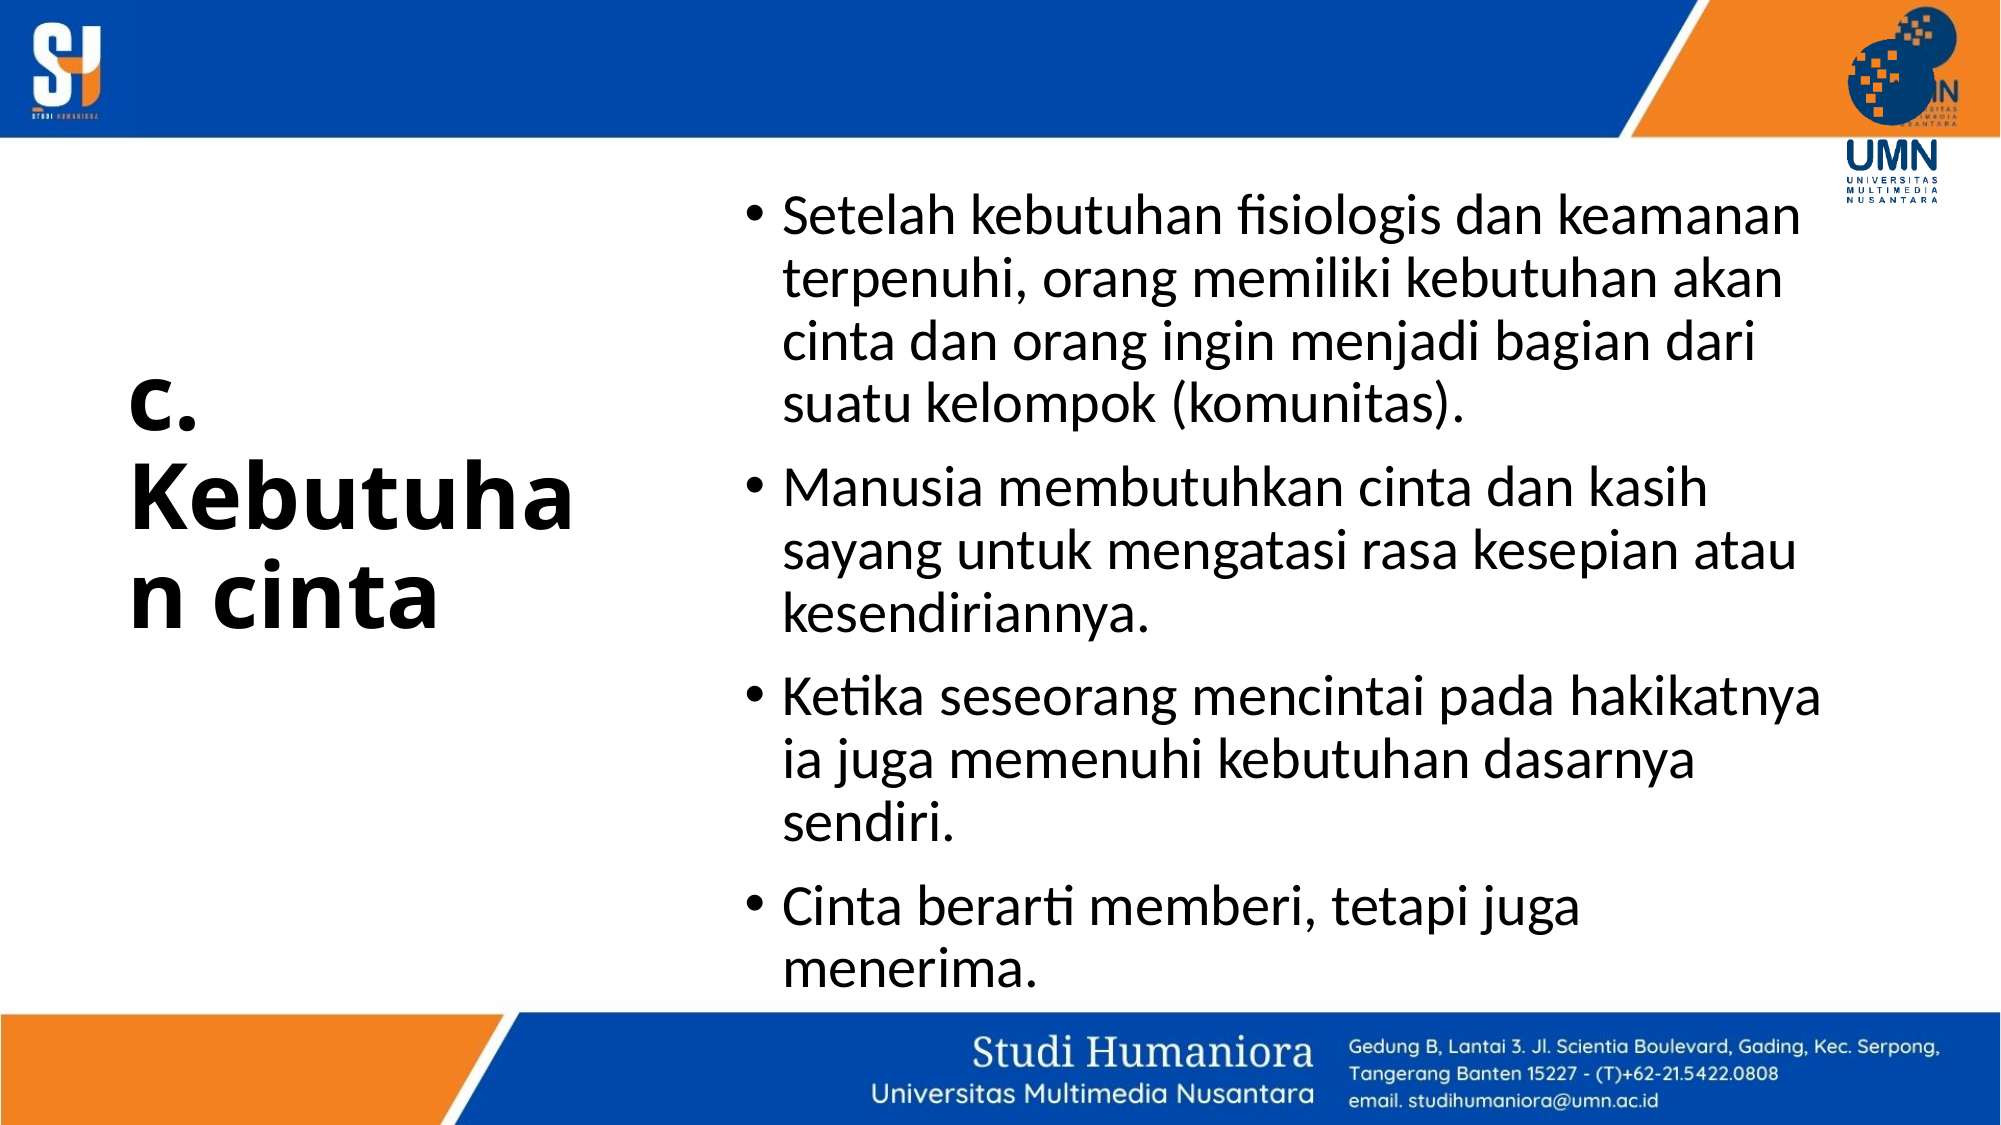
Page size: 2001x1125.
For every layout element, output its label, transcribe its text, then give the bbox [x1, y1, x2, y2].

title c. Kebutuhan cinta [112, 189, 638, 921]
list Setelah kebutuhan fisiologis dan keamanan terpenuhi, orang memiliki kebutuhan akan cinta dan orang ingin menjadi bagian dari suatu kelompok (komunitas). Manusia membutuhkan cinta dan kasih sayang untuk mengatasi rasa kesepian atau kesendiriannya. Ketika seseorang mencintai pada hakikatnya ia juga memenuhi kebutuhan dasarnya sendiri. Cinta berarti memberi, tetapi juga menerima. [729, 144, 1863, 1125]
picture [0, 0, 2001, 1125]
